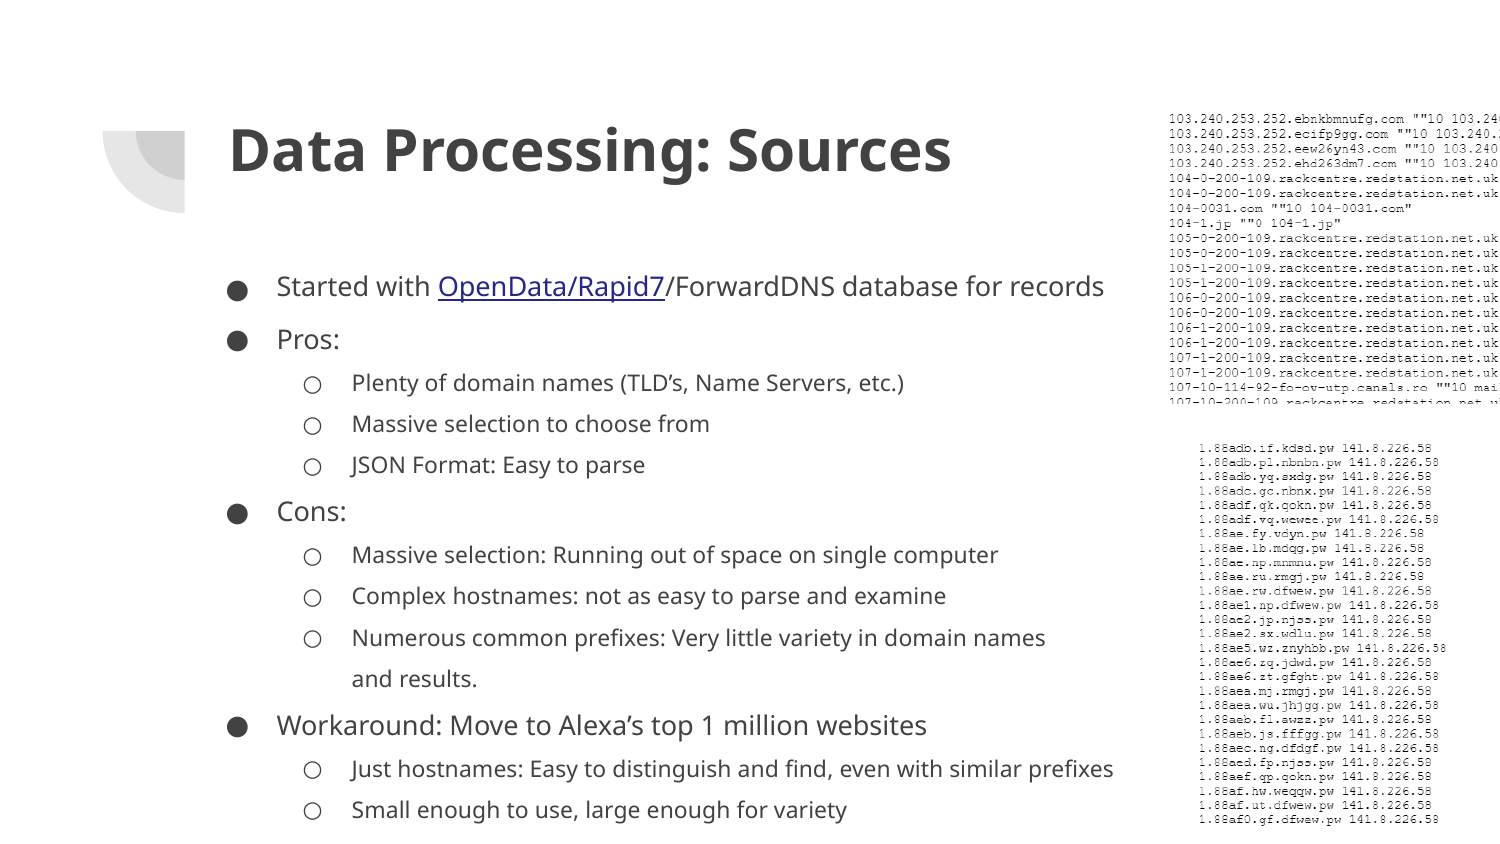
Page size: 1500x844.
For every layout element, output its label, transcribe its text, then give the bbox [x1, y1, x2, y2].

list Started with OpenData/Rapid7/ForwardDNS database for records Pros: Plenty of domain names (TLD’s, Name Servers, etc.) Massive selection to choose from JSON Format: Easy to parse Cons: Massive selection: Running out of space on single computer Complex hostnames: not as easy to parse and examine Numerous common prefixes: Very little variety in domain names and results. Workaround: Move to Alexa’s top 1 million websites Just hostnames: Easy to distinguish and find, even with similar prefixes Small enough to use, large enough for variety [186, 236, 1375, 773]
picture [1193, 436, 1495, 829]
picture [1159, 110, 1500, 405]
title Data Processing: Sources [213, 98, 1368, 209]
